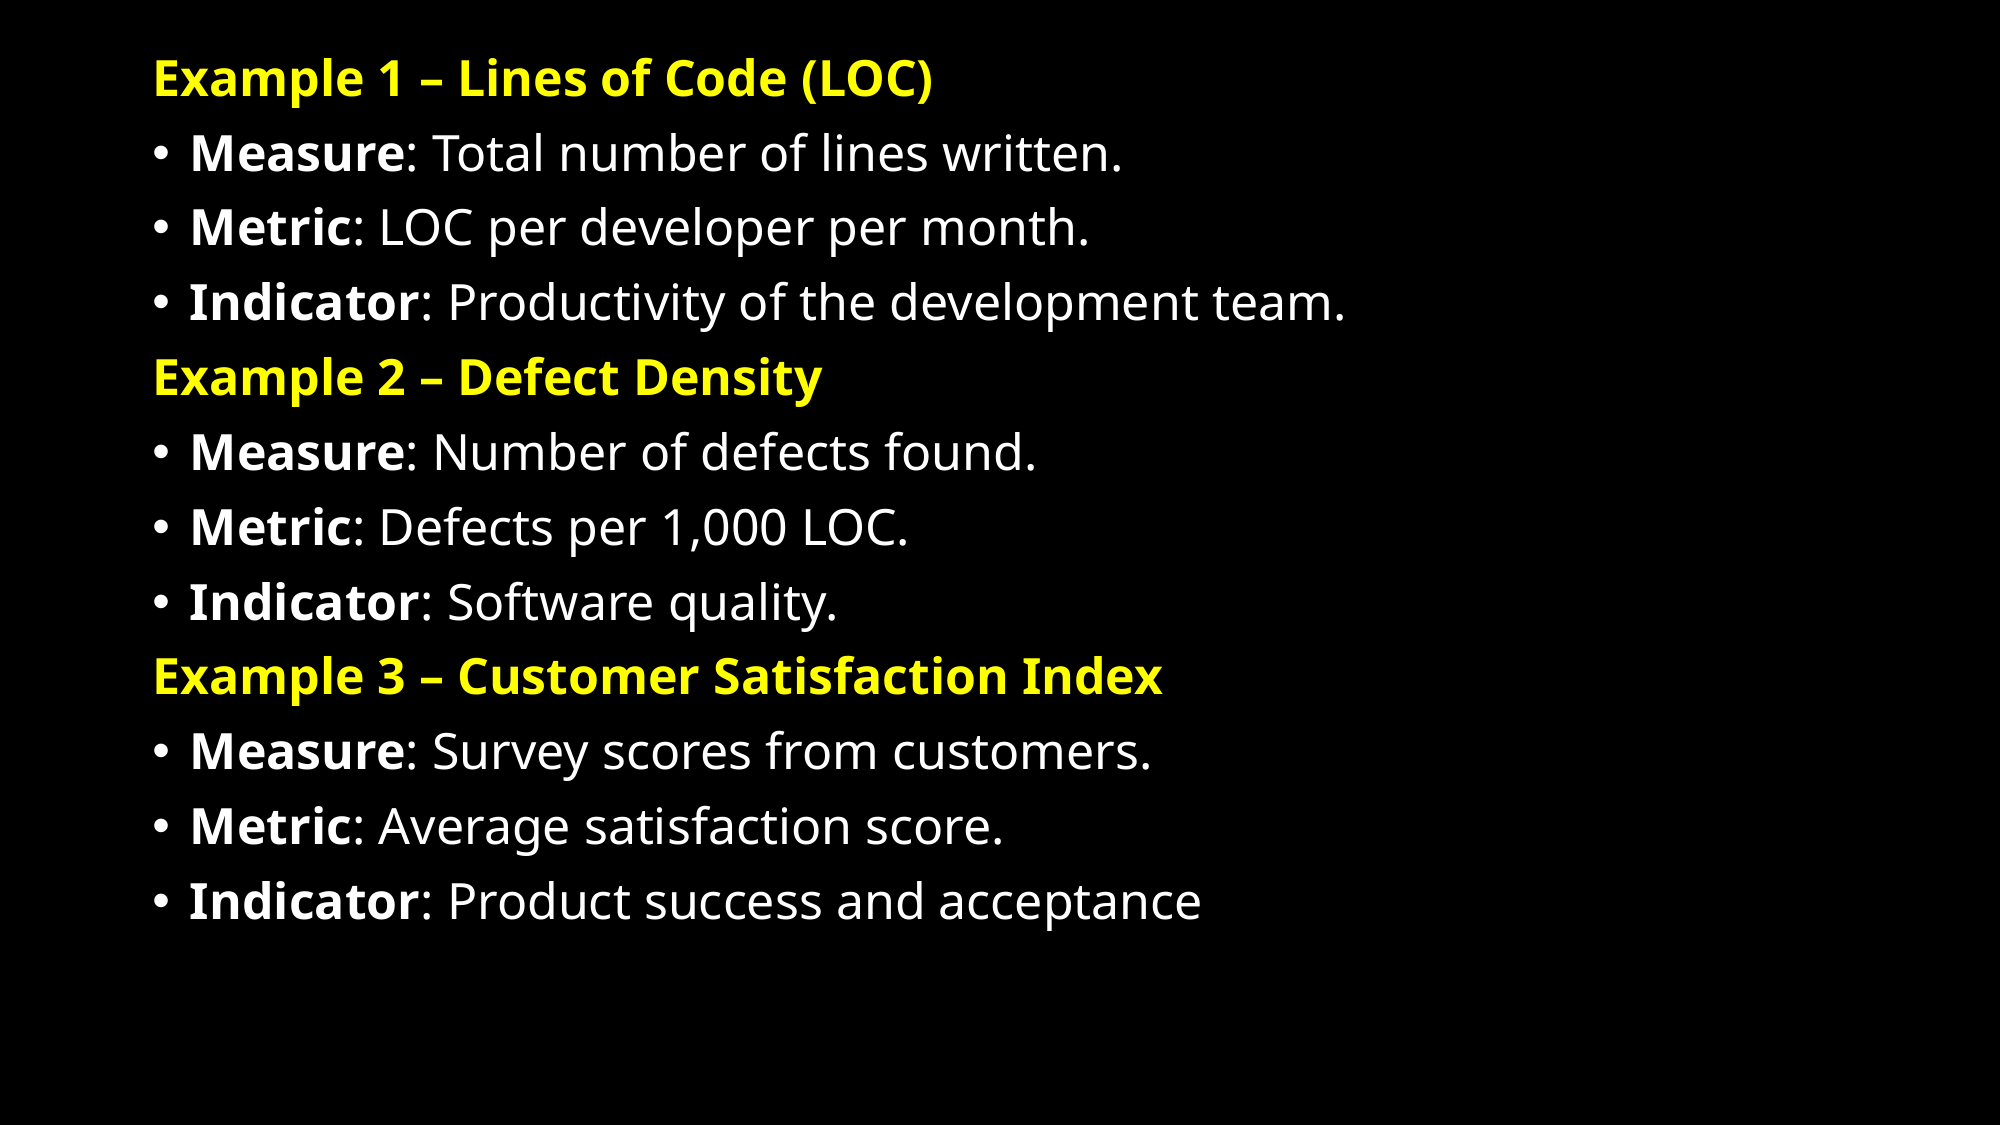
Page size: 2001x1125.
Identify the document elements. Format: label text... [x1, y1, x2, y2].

list Example 1 – Lines of Code (LOC) Measure: Total number of lines written. Metric: LOC per developer per month. Indicator: Productivity of the development team. Example 2 – Defect Density Measure: Number of defects found. Metric: Defects per 1,000 LOC. Indicator: Software quality. Example 3 – Customer Satisfaction Index Measure: Survey scores from customers. Metric: Average satisfaction score. Indicator: Product success and acceptance [137, 45, 1941, 1097]
